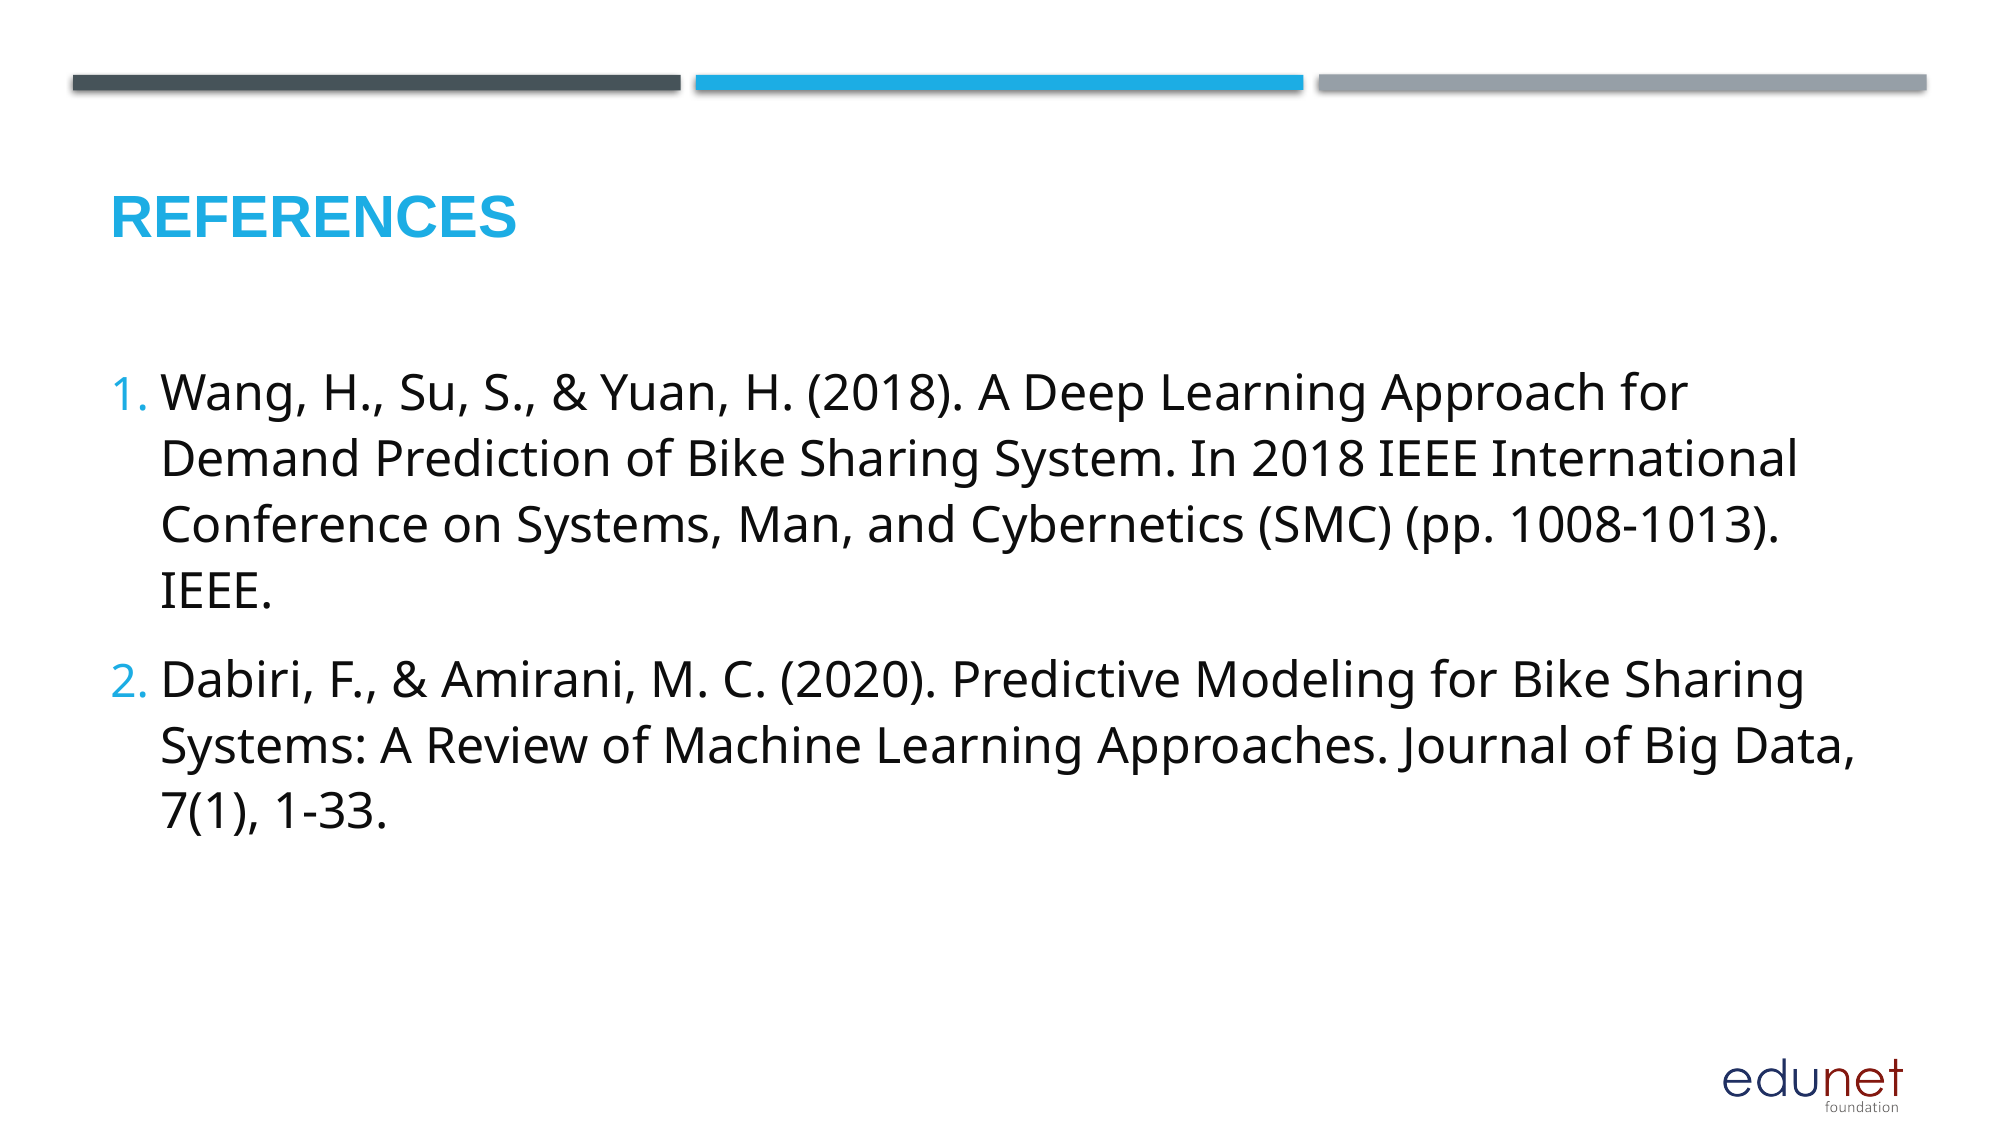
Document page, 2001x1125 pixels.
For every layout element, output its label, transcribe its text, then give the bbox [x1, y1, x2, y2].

list Wang, H., Su, S., & Yuan, H. (2018). A Deep Learning Approach for Demand Prediction of Bike Sharing System. In 2018 IEEE International Conference on Systems, Man, and Cybernetics (SMC) (pp. 1008-1013). IEEE. Dabiri, F., & Amirani, M. C. (2020). Predictive Modeling for Bike Sharing Systems: A Review of Machine Learning Approaches. Journal of Big Data, 7(1), 1-33. [95, 213, 1905, 981]
picture [1719, 1056, 1905, 1116]
title References [95, 170, 1905, 213]
